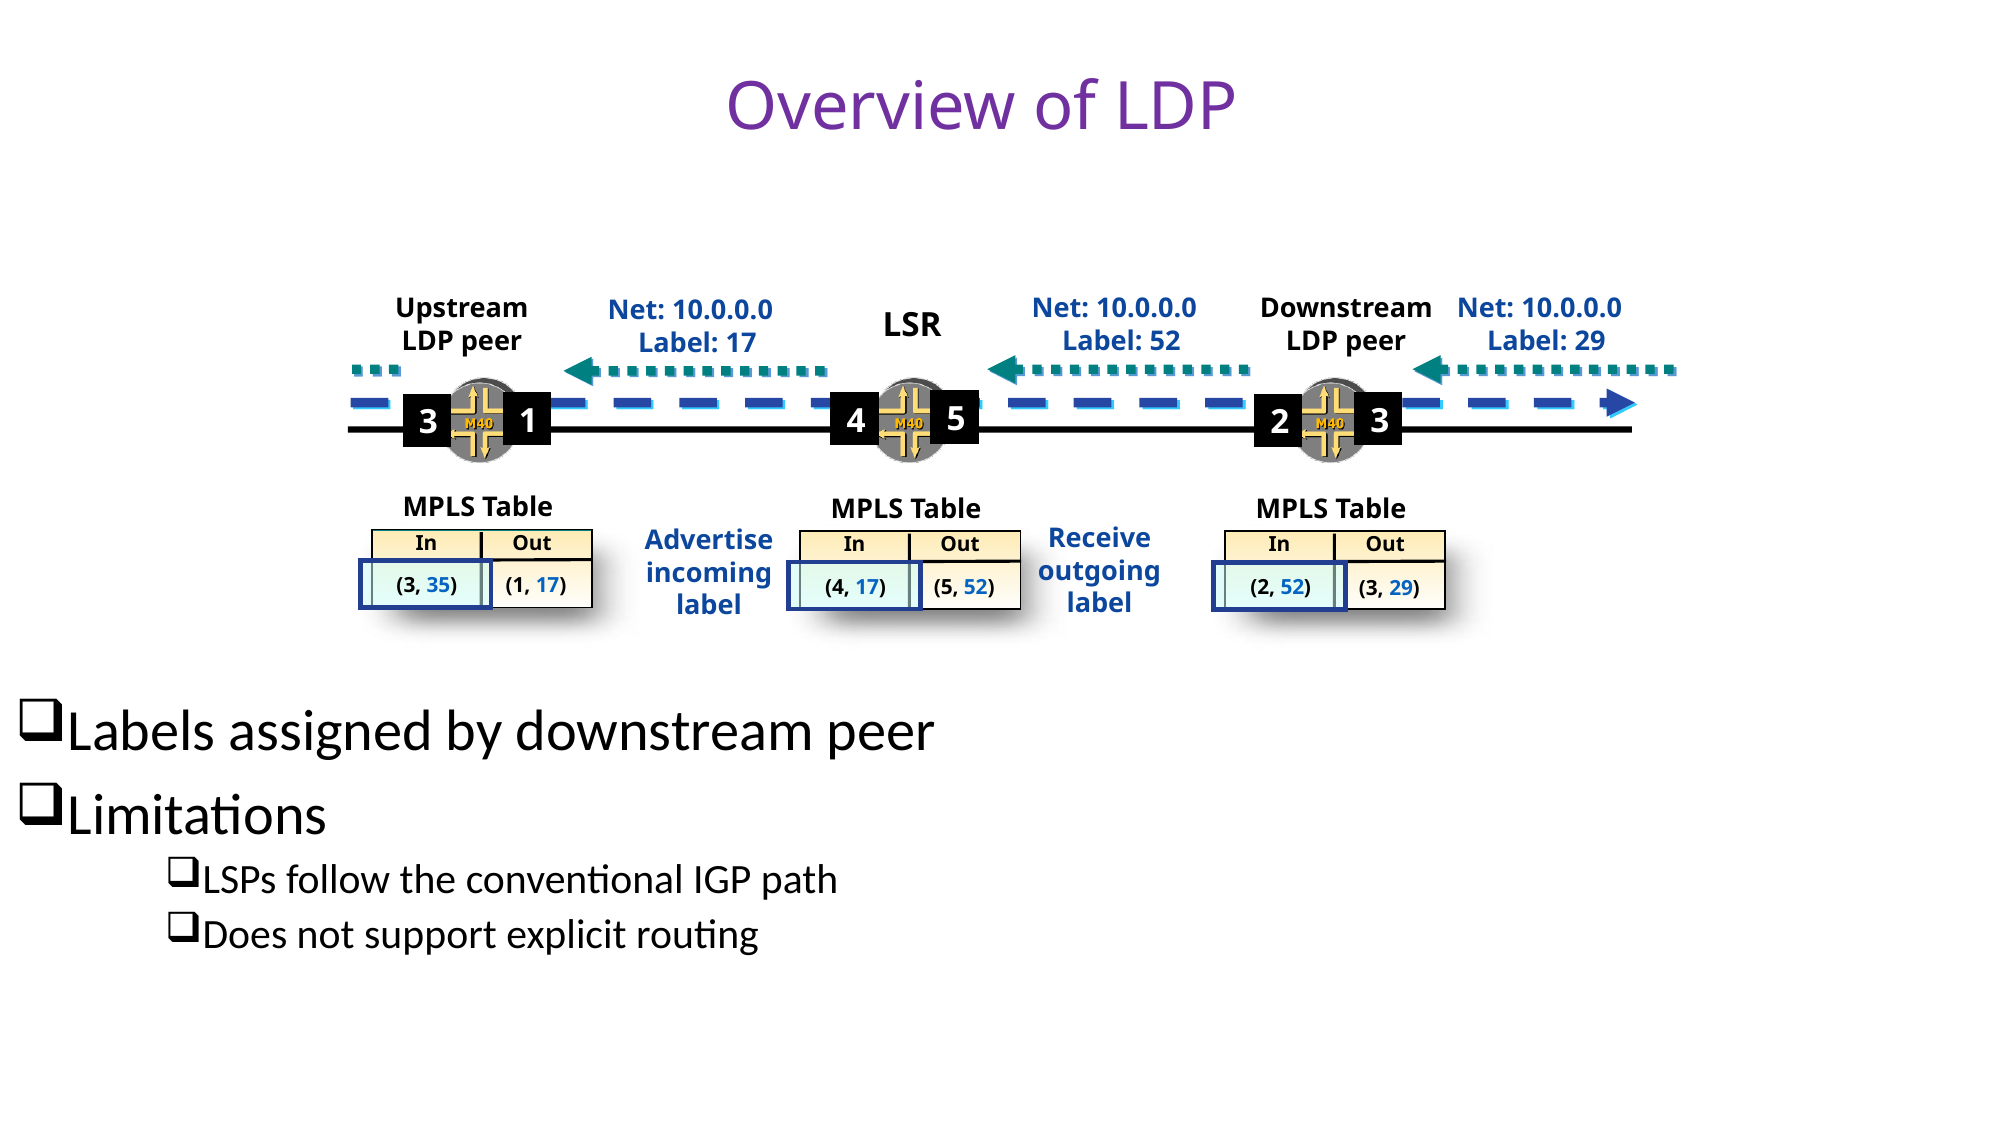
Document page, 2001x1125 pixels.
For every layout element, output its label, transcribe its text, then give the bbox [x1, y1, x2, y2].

text_box Upstream LDP peer [380, 283, 544, 364]
title Overview of LDP [119, 0, 1845, 217]
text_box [987, 283, 1208, 370]
list Labels assigned by downstream peer Limitations LSPs follow the conventional IGP path Does not support explicit routing [0, 692, 2000, 1125]
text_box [563, 285, 832, 629]
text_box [832, 561, 921, 610]
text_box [1208, 283, 1681, 652]
picture [869, 377, 954, 463]
text_box 4 [832, 391, 869, 446]
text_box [1213, 562, 1346, 610]
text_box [783, 483, 1176, 652]
text_box 1 [524, 391, 553, 446]
text_box LSR [867, 296, 957, 351]
picture [439, 377, 524, 463]
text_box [355, 482, 640, 650]
text_box 5 [954, 389, 981, 445]
text_box 3 [404, 393, 439, 448]
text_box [360, 560, 492, 608]
